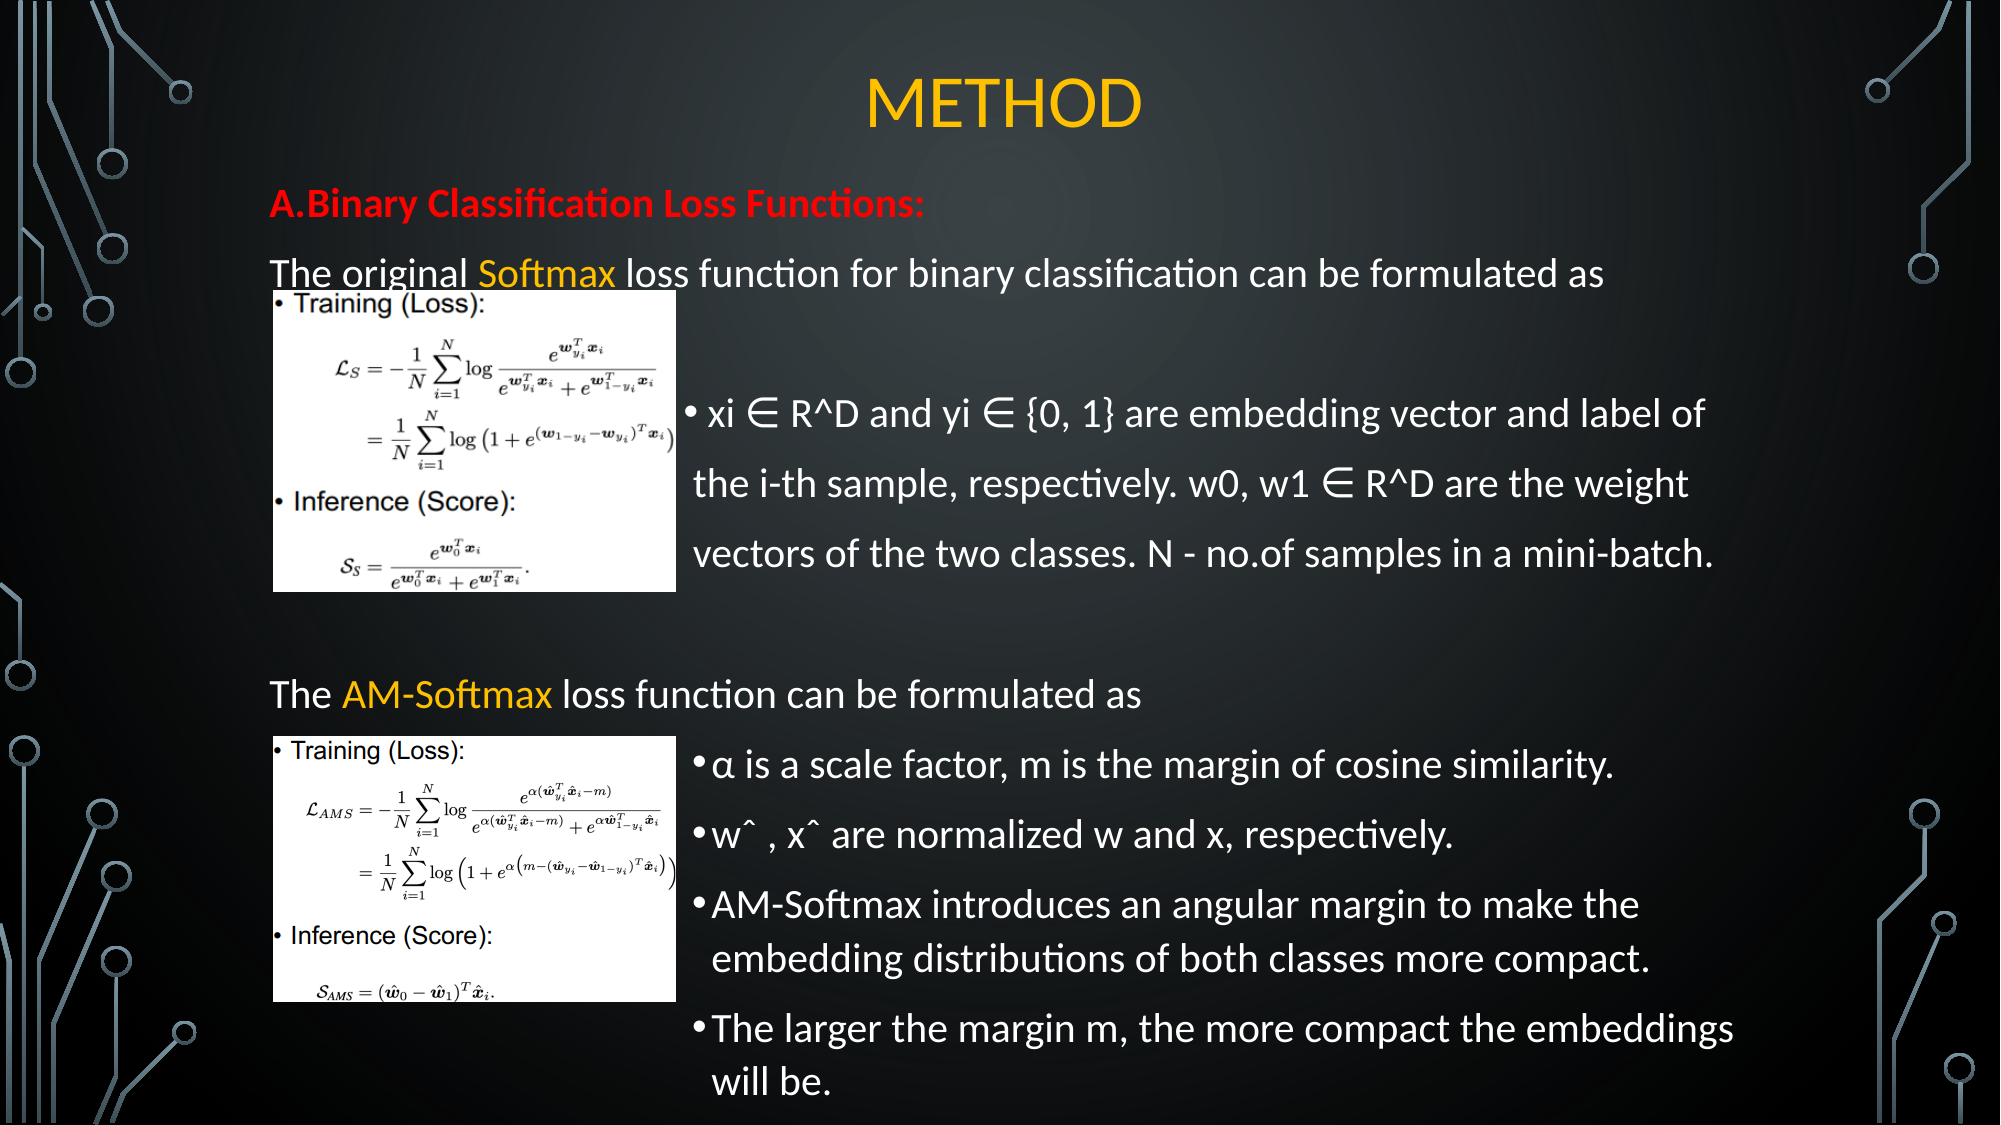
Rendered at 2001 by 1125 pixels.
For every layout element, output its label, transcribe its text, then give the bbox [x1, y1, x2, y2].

list Binary Classification Loss Functions: The original Softmax loss function for binary classification can be formulated as xi ∈ R^D and yi ∈ {0, 1} are embedding vector and label of the i-th sample, respectively. w0, w1 ∈ R^D are the weight vectors of the two classes. N - no.of samples in a mini-batch. The AM-Softmax loss function can be formulated as α is a scale factor, m is the margin of cosine similarity. wˆ , xˆ are normalized w and x, respectively. AM-Softmax introduces an angular margin to make the embedding distributions of both classes more compact. The larger the margin m, the more compact the embeddings will be. [254, 164, 1755, 1098]
picture [273, 736, 676, 1002]
title Method [254, 27, 1755, 164]
picture [273, 290, 676, 592]
